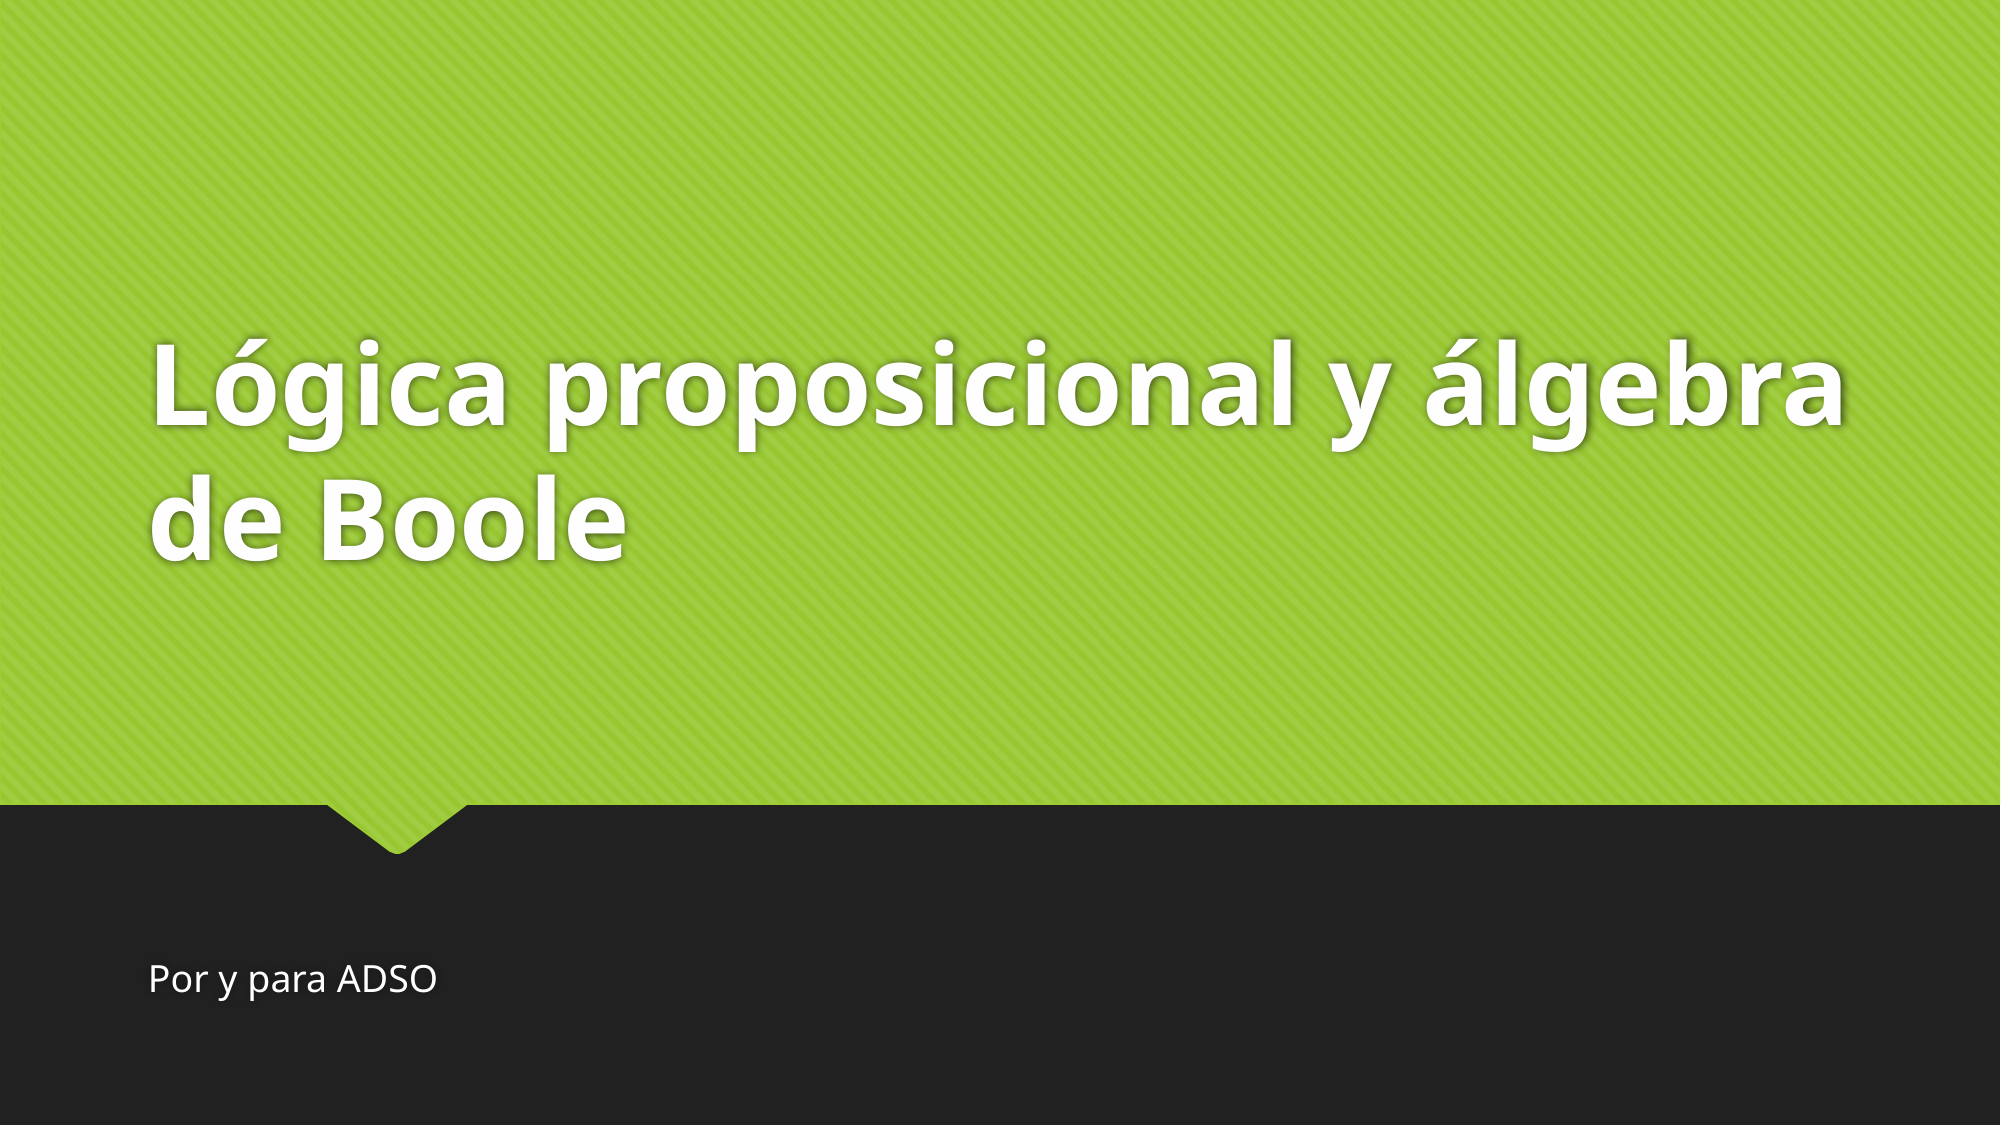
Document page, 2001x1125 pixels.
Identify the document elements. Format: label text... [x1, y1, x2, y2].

subtitle Por y para ADSO [132, 947, 1868, 1020]
title Lógica proposicional y álgebra de Boole [132, 237, 1868, 726]
